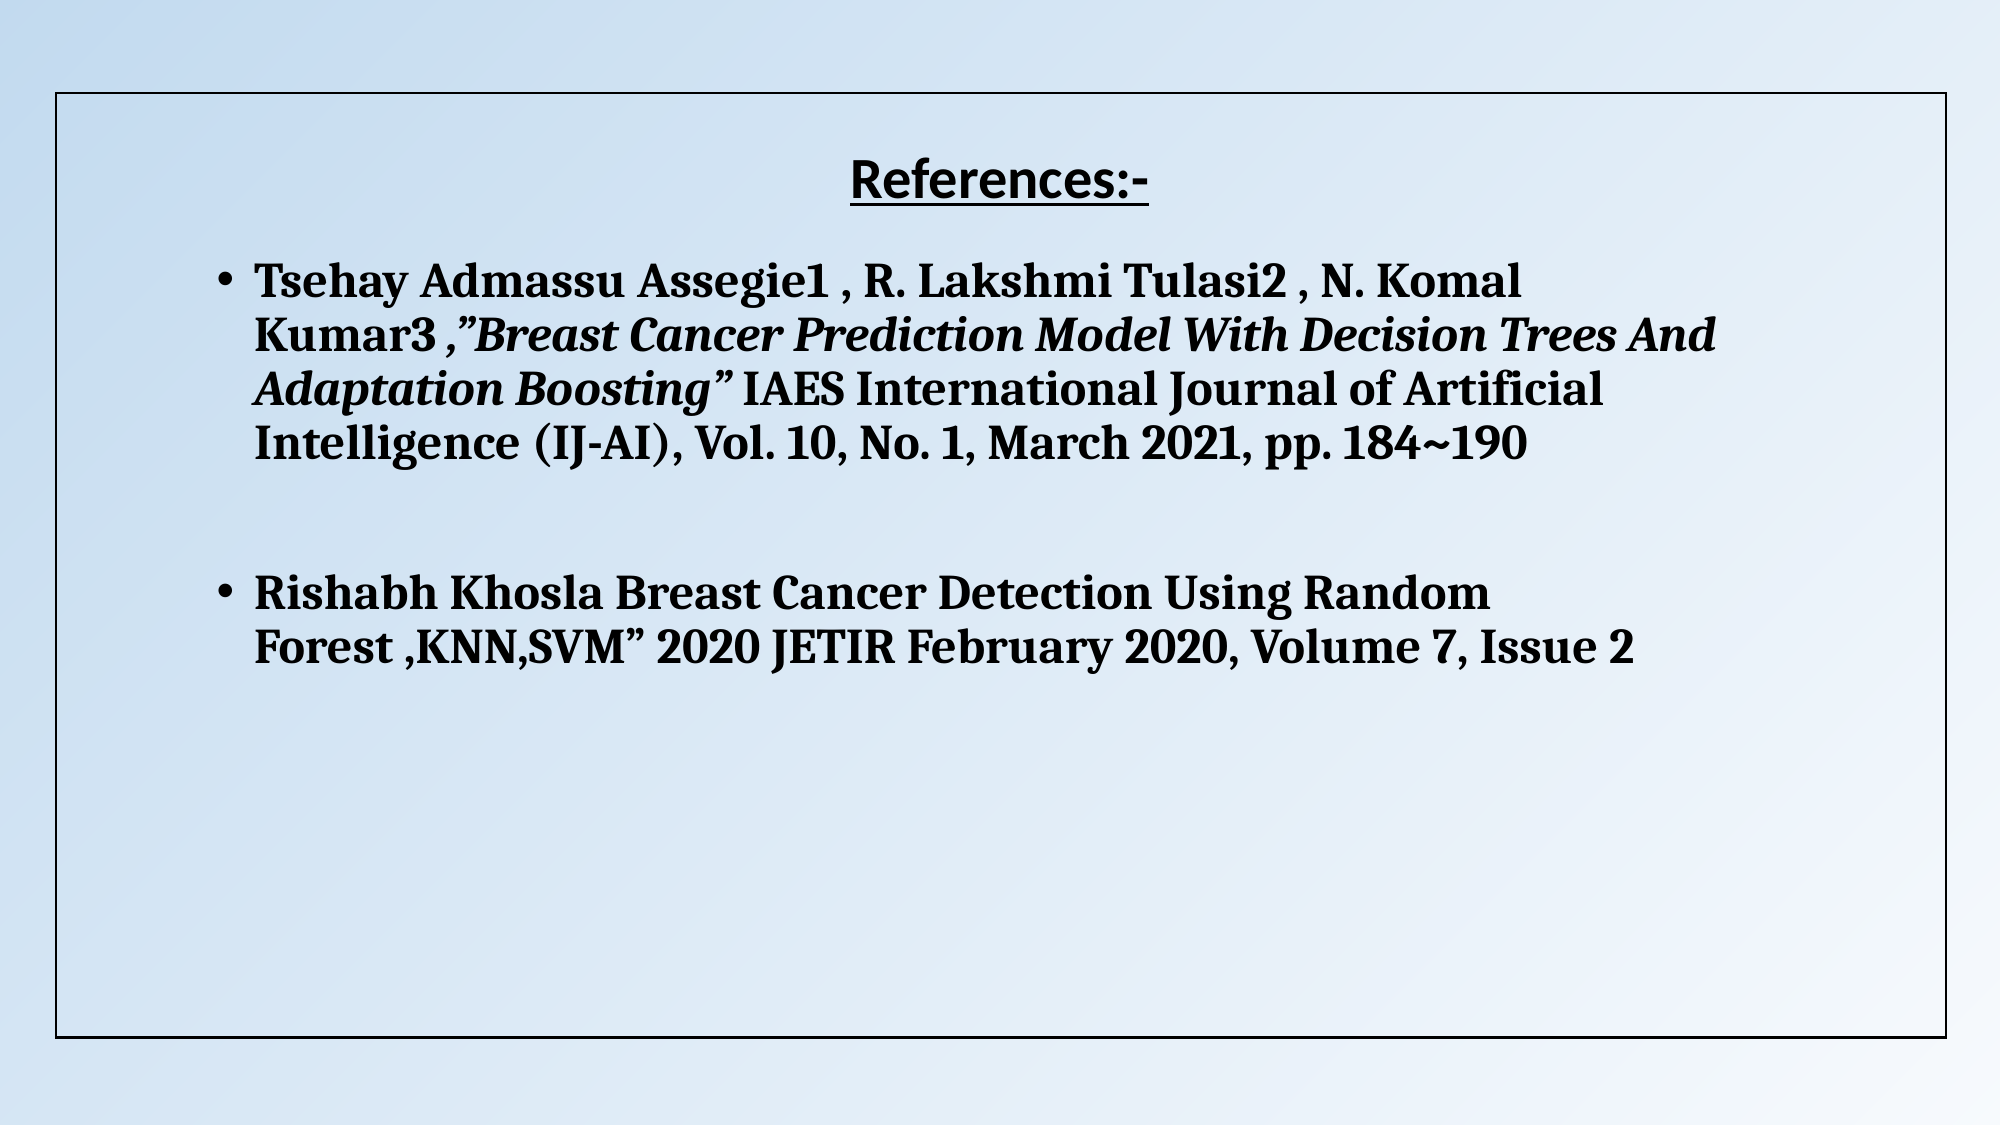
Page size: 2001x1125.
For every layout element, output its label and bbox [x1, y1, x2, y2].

text_box [55, 92, 1947, 1039]
